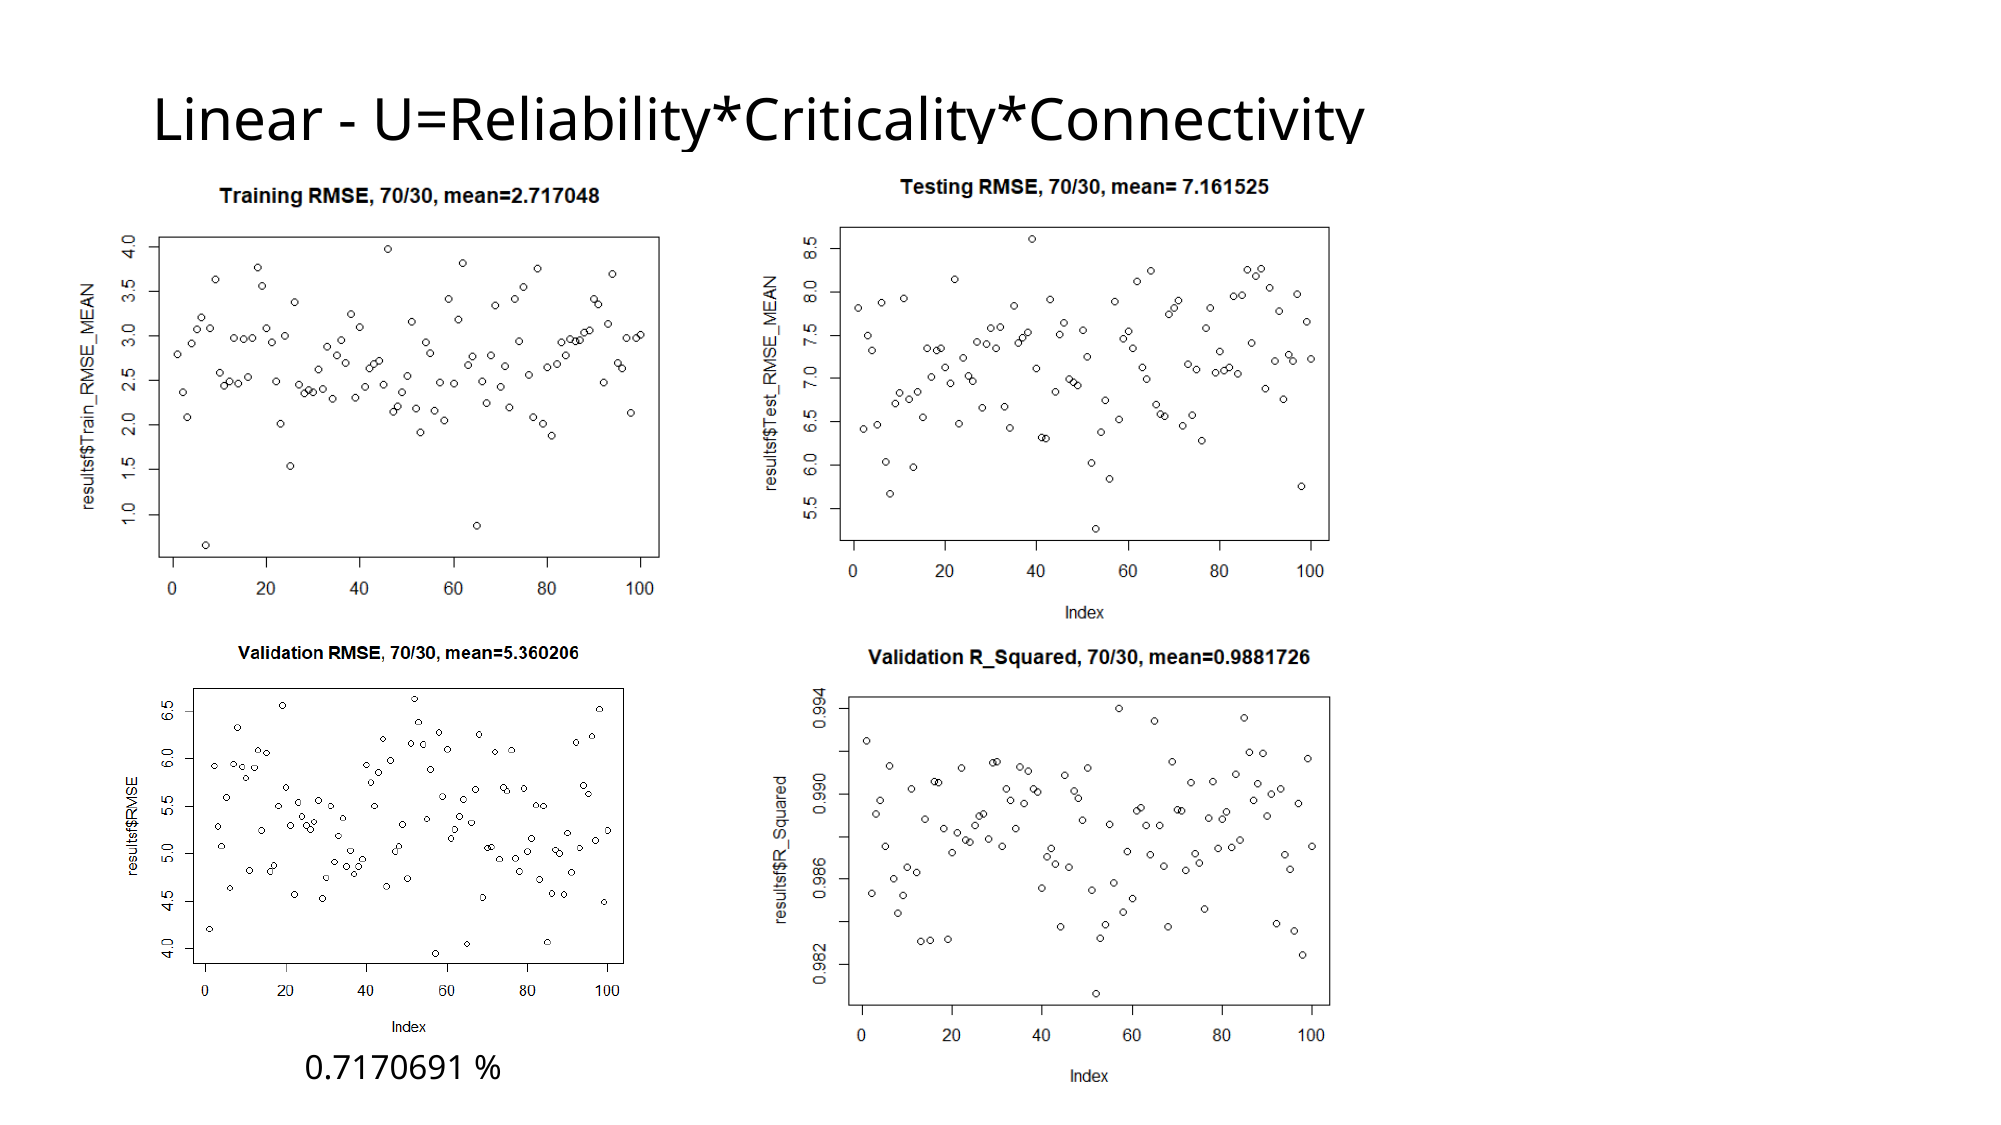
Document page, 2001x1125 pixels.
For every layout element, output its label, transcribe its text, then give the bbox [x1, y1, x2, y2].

text_box 0.7170691 % [304, 1054, 640, 1086]
picture [757, 144, 1372, 1107]
title Linear - U=Reliability*Criticality*Connectivity [137, 59, 1863, 183]
picture [74, 152, 703, 1054]
